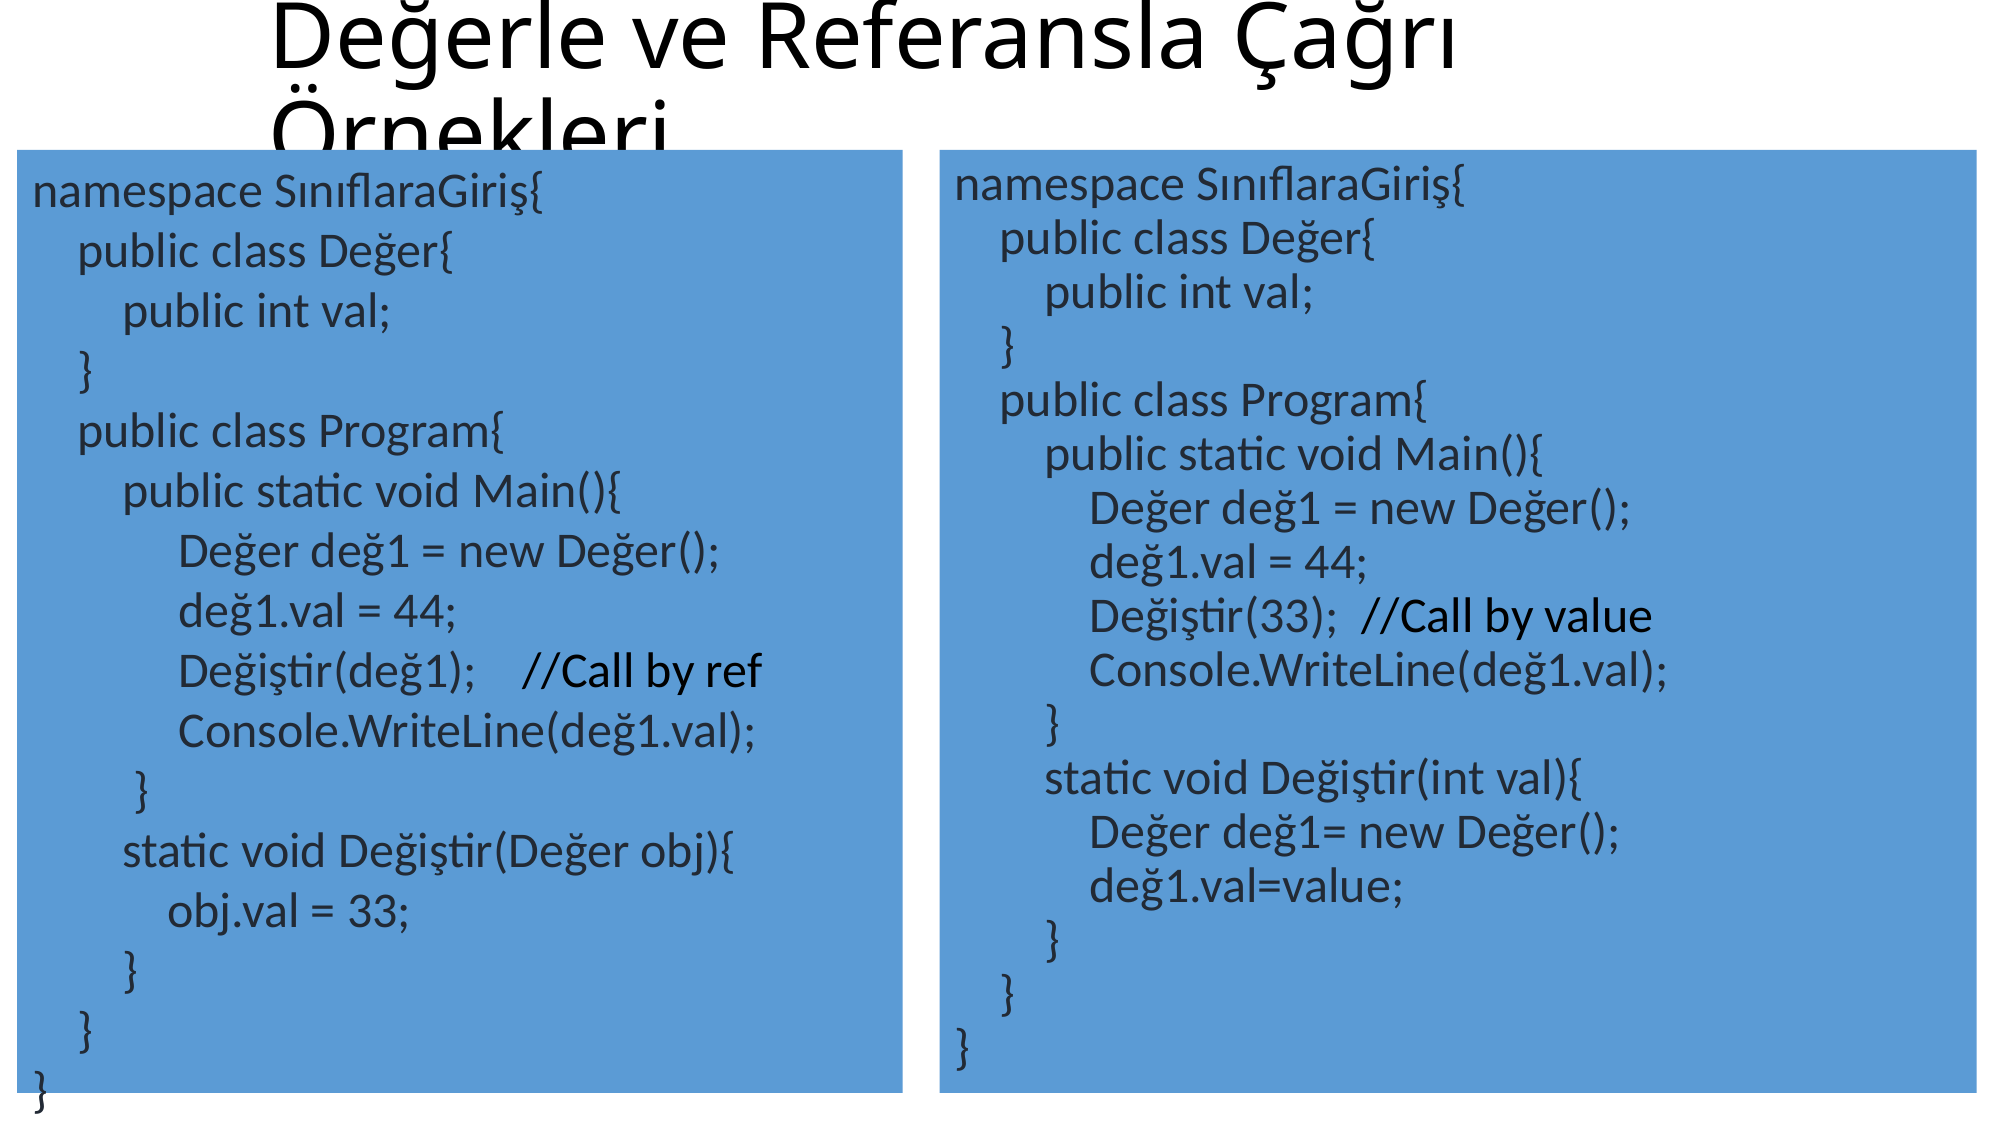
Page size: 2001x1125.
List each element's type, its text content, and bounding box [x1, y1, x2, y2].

list namespace SınıflaraGiriş{ public class Değer{ public int val; } public class Program{ public static void Main(){ Değer değ1 = new Değer(); değ1.val = 44; Değiştir(33); //Call by value Console.WriteLine(değ1.val); } static void Değiştir(int val){ Değer değ1= new Değer(); değ1.val=value; } } } [939, 149, 1977, 1093]
title Değerle ve Referansla Çağrı Örnekleri [253, 0, 1720, 183]
text_box namespace SınıflaraGiriş{ public class Değer{ public int val; } public class Program{ public static void Main(){ Değer değ1 = new Değer(); değ1.val = 44; Değiştir(değ1); //Call by ref Console.WriteLine(değ1.val); } static void Değiştir(Değer obj){ obj.val = 33; } } } [17, 149, 903, 1093]
